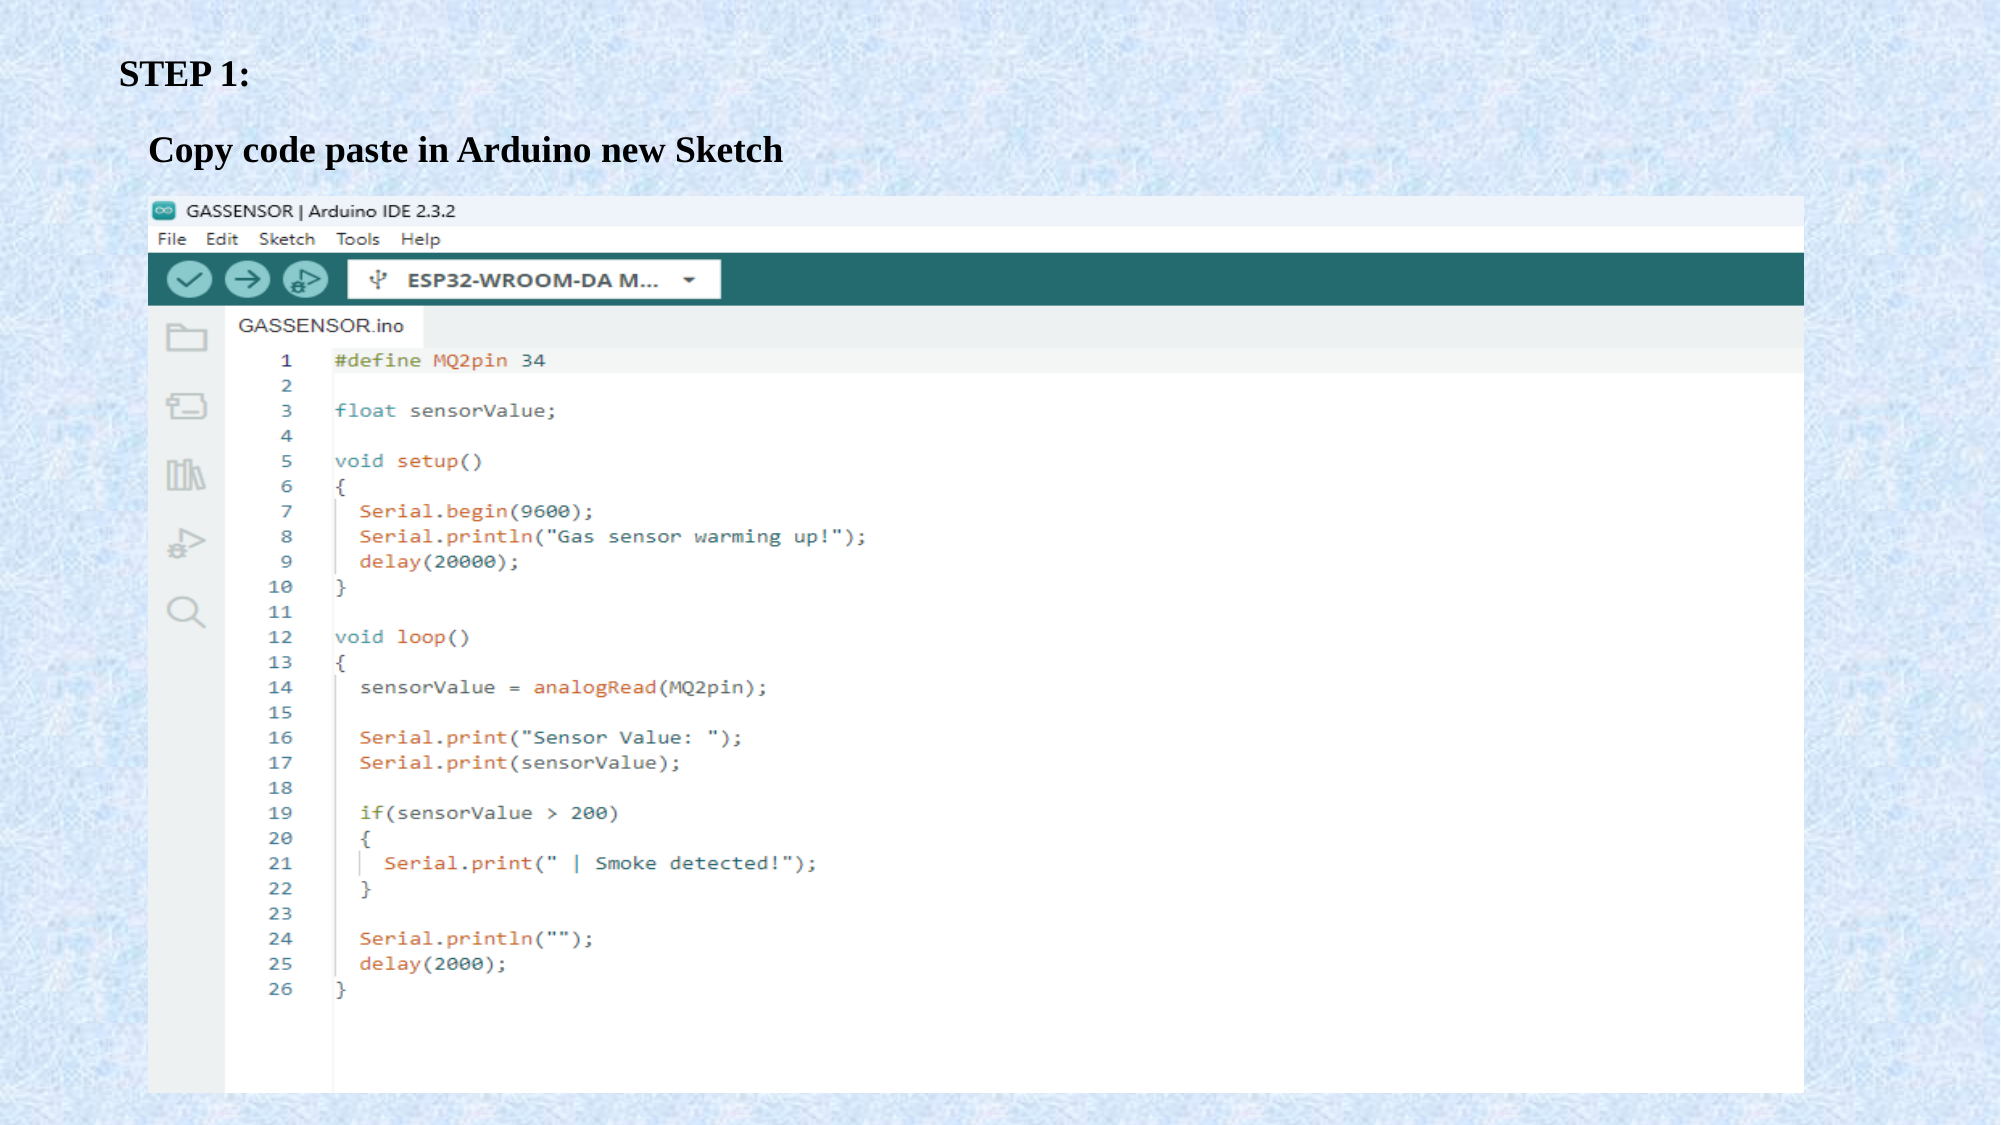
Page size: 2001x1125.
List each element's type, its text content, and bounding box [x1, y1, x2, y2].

picture [0, 0, 2001, 1125]
text_box STEP 1: [104, 41, 771, 101]
text_box Copy code paste in Arduino new Sketch [133, 117, 801, 223]
